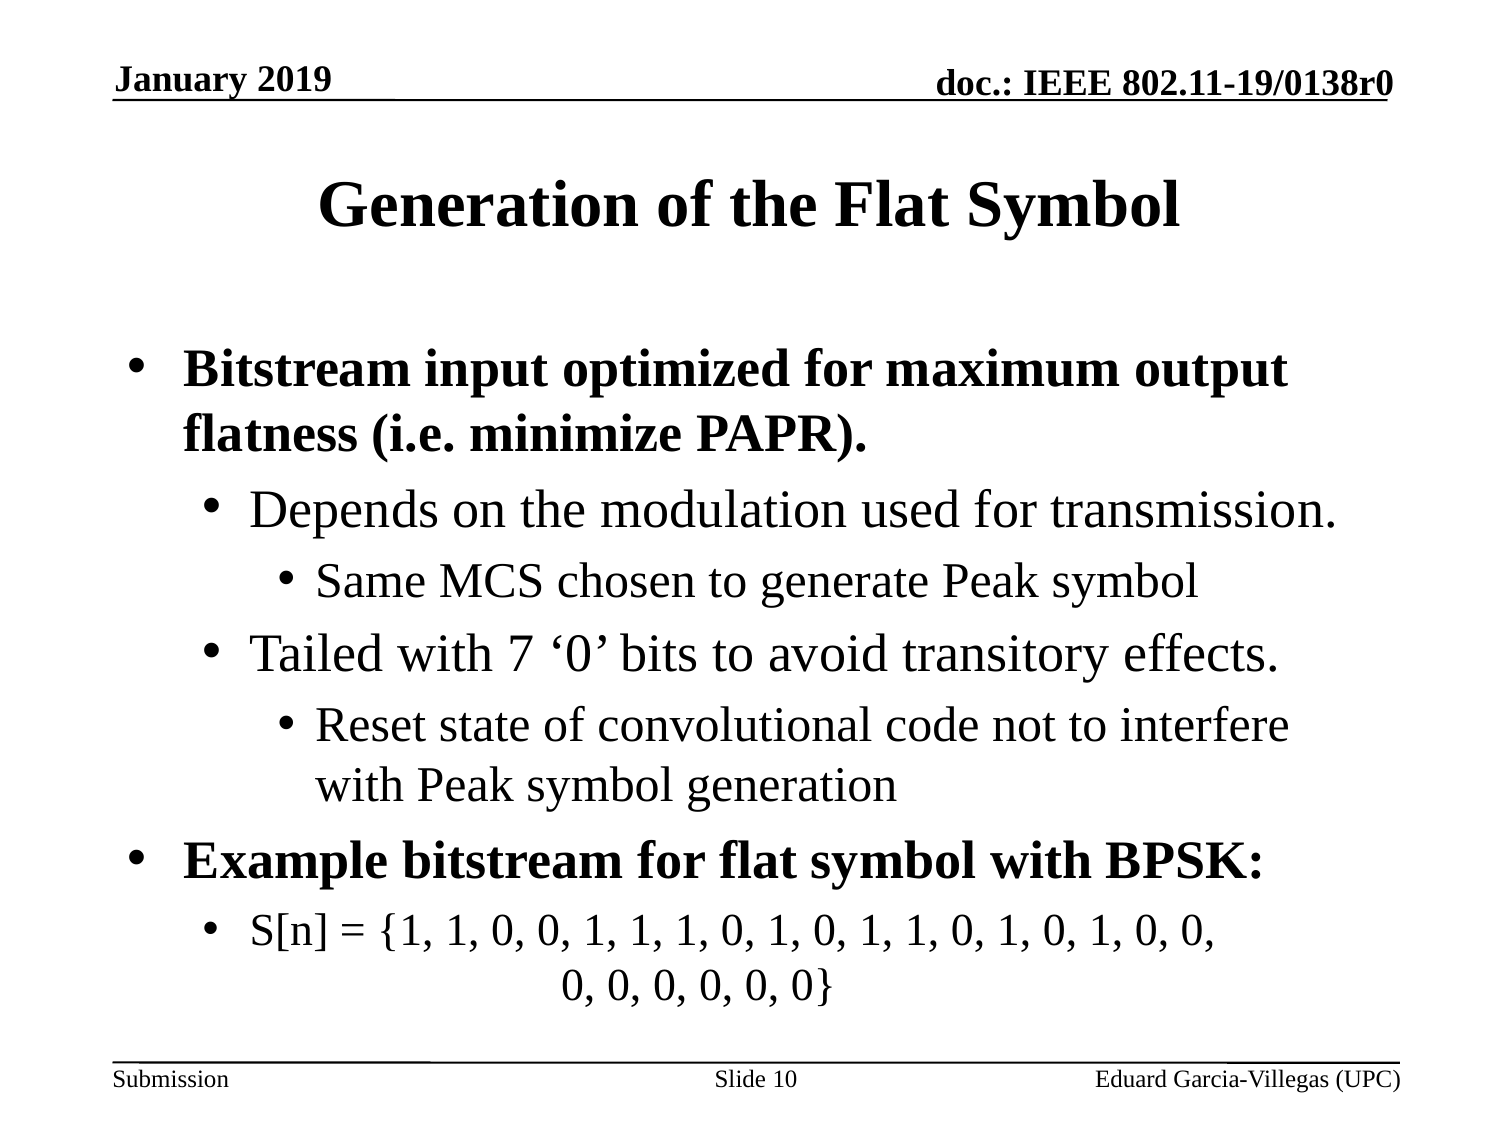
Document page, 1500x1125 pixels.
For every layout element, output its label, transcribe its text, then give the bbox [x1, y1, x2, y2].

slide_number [114, 54, 423, 100]
footer Eduard Garcia-Villegas (UPC) [878, 1061, 1402, 1093]
list Bitstream input optimized for maximum output flatness (i.e. minimize PAPR). Depends on the modulation used for transmission. Same MCS chosen to generate Peak symbol Tailed with 7 ‘0’ bits to avoid transitory effects. Reset state of convolutional code not to interfere with Peak symbol generation Example bitstream for flat symbol with BPSK: S[n] = {1, 1, 0, 0, 1, 1, 1, 0, 1, 0, 1, 1, 0, 1, 0, 1, 0, 0, 0, 0, 0, 0, 0, 0} [112, 324, 1388, 1000]
title Generation of the Flat Symbol [112, 112, 1388, 288]
slide_number Slide 10 [712, 1061, 800, 1123]
